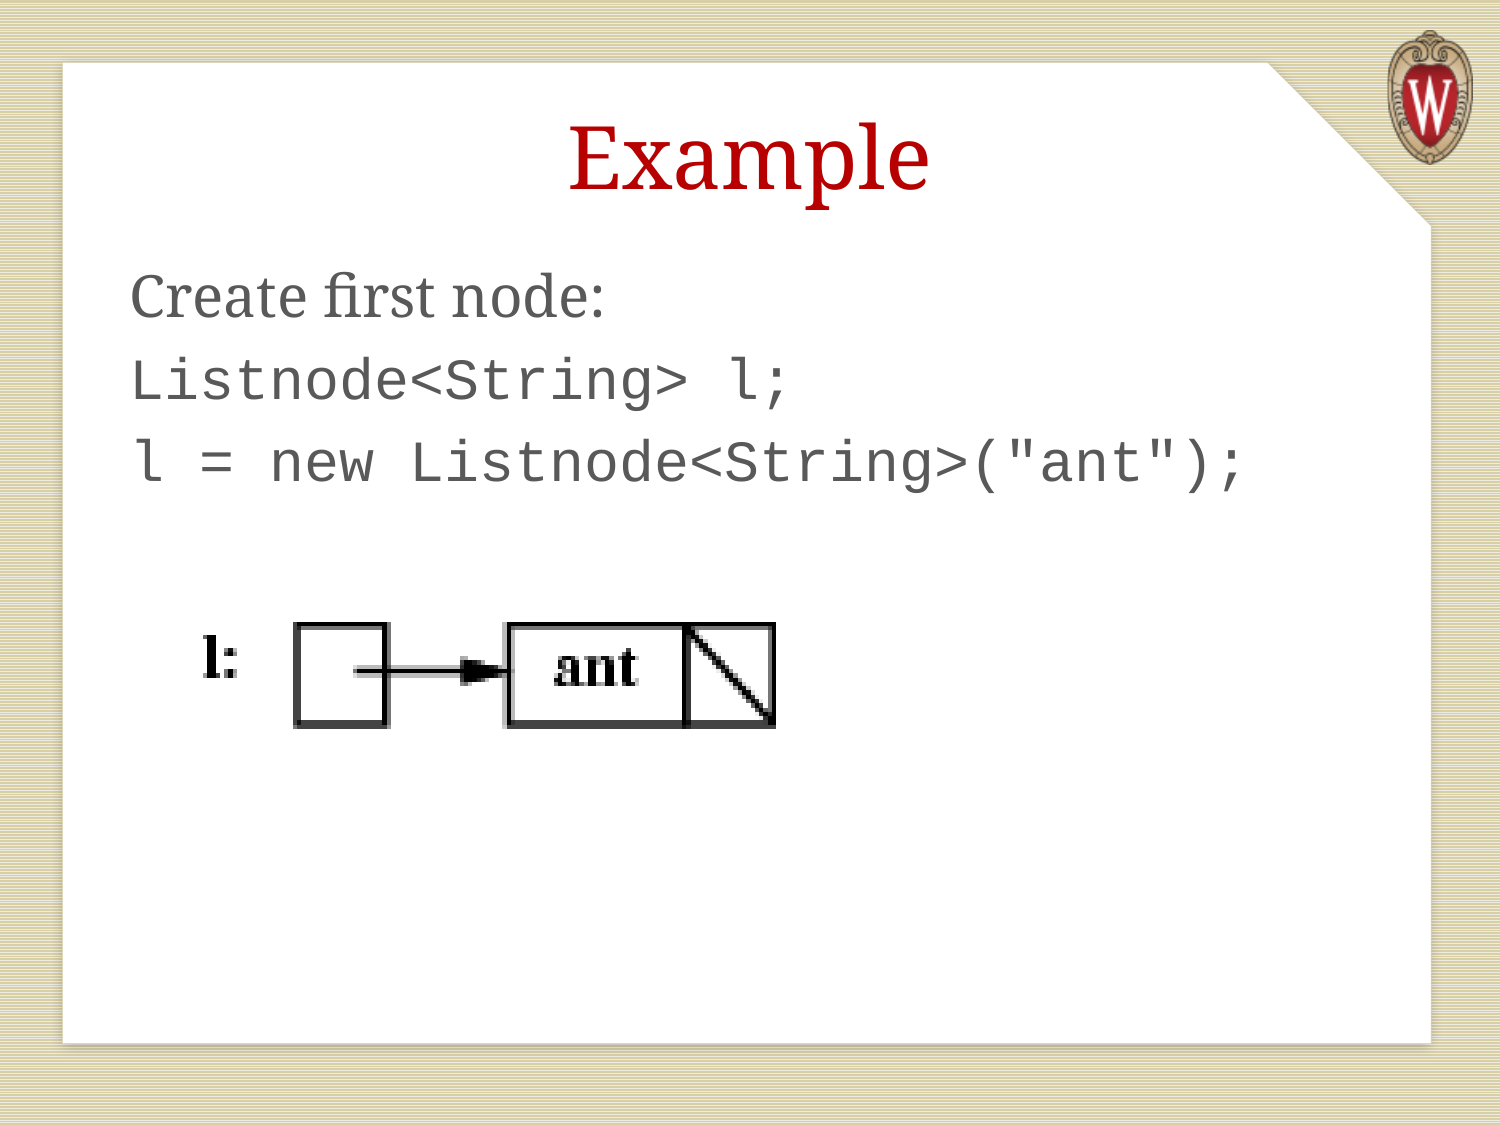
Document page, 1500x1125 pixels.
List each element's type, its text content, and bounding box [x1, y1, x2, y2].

picture [184, 585, 858, 738]
title Example [112, 101, 1388, 260]
subtitle Create first node: Listnode<String> l; l = new Listnode<String>("ant"); [129, 259, 1318, 887]
